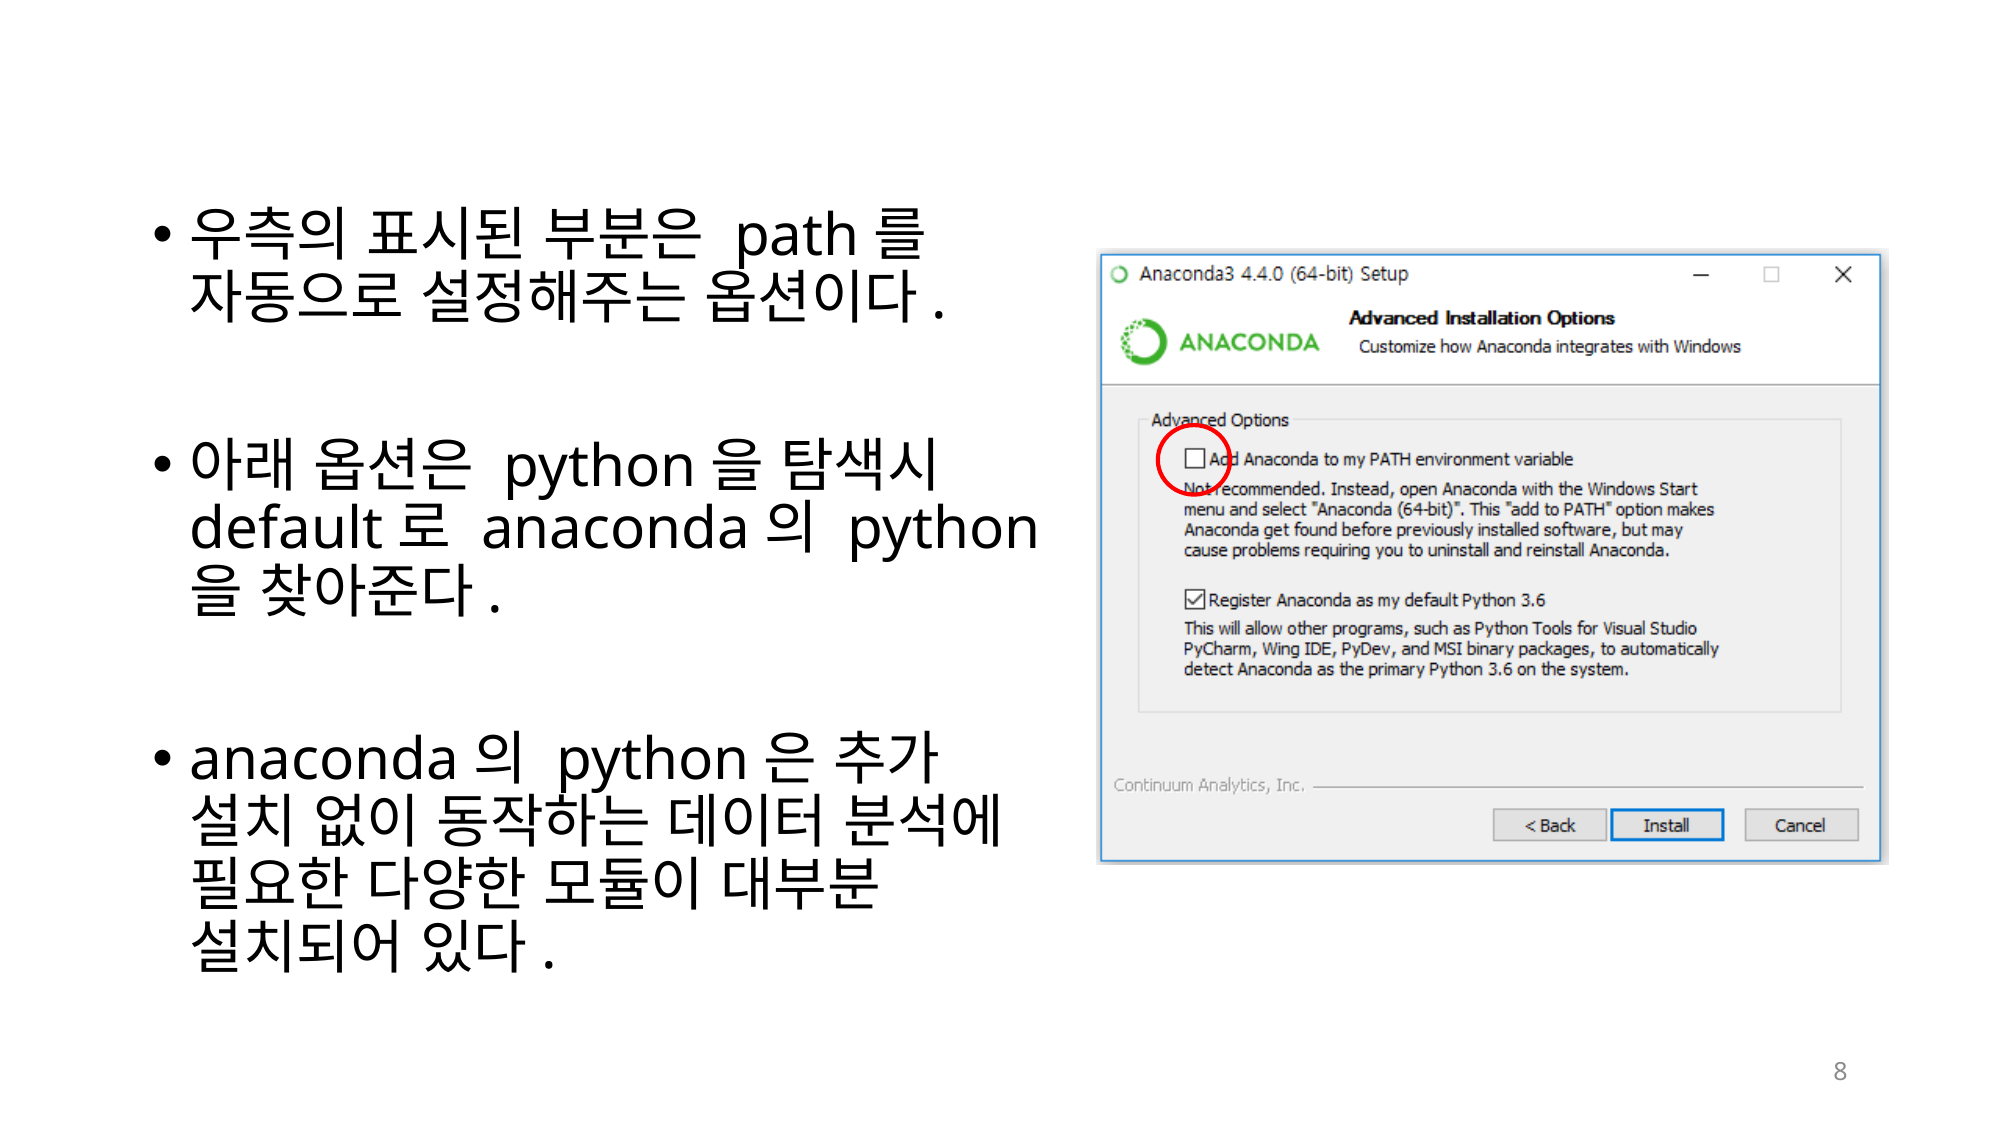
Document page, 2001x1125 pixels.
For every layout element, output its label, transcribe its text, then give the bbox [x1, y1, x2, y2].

picture [1096, 248, 1889, 865]
slide_number 8 [1412, 1042, 1863, 1103]
list 우측의 표시된 부분은 path를 자동으로 설정해주는 옵션이다. 아래 옵션은 python을 탐색시 default로 anaconda의 python을 찾아준다. anaconda의 python은 추가 설치 없이 동작하는 데이터 분석에 필요한 다양한 모듈이 대부분 설치되어 있다. [137, 106, 1071, 1014]
